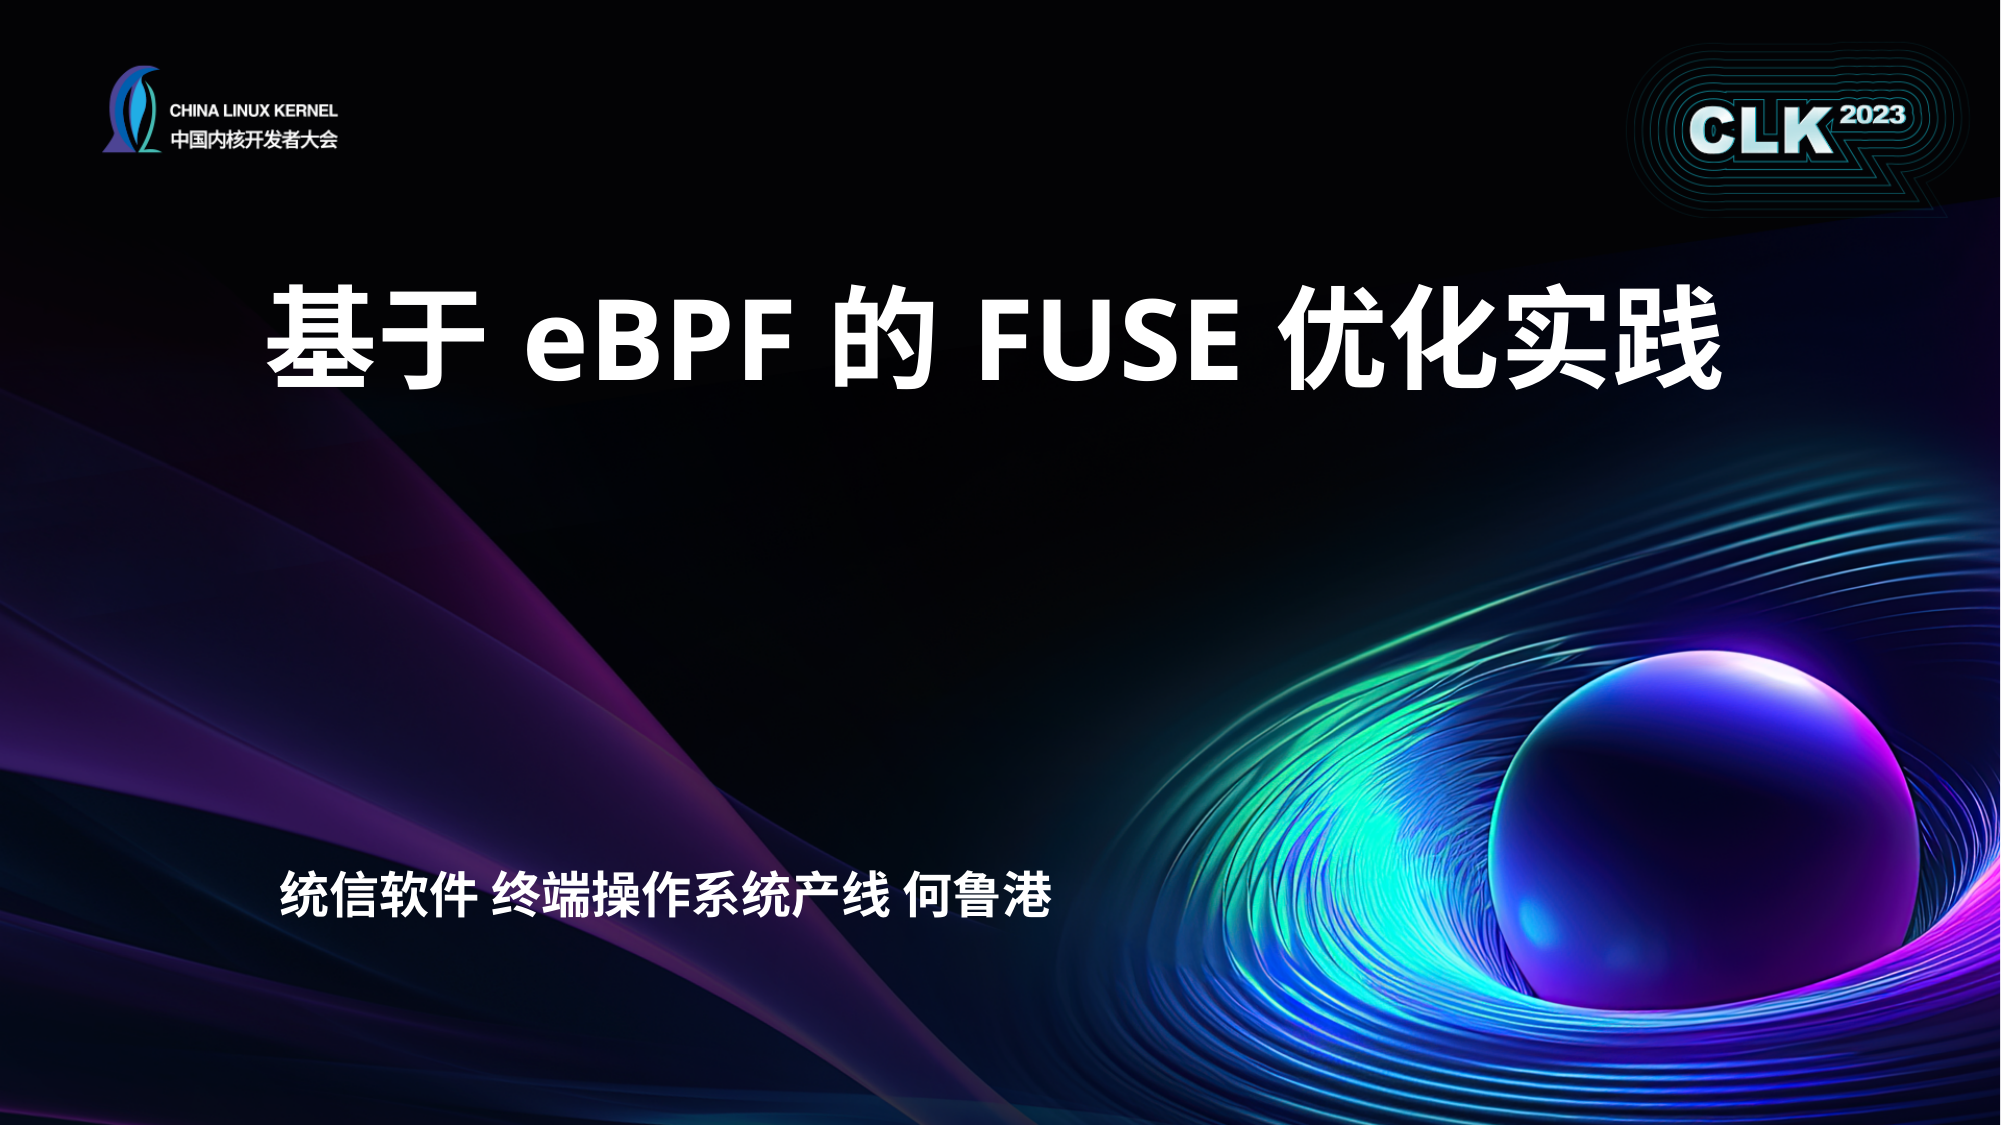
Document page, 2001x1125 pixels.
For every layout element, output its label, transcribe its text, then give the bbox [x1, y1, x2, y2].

picture [0, 0, 2001, 1125]
picture [1205, 836, 1210, 845]
title 基于eBPF的FUSE优化实践 [249, 223, 1750, 450]
subtitle 统信软件 终端操作系统产线 何鲁港 [264, 853, 1765, 1125]
